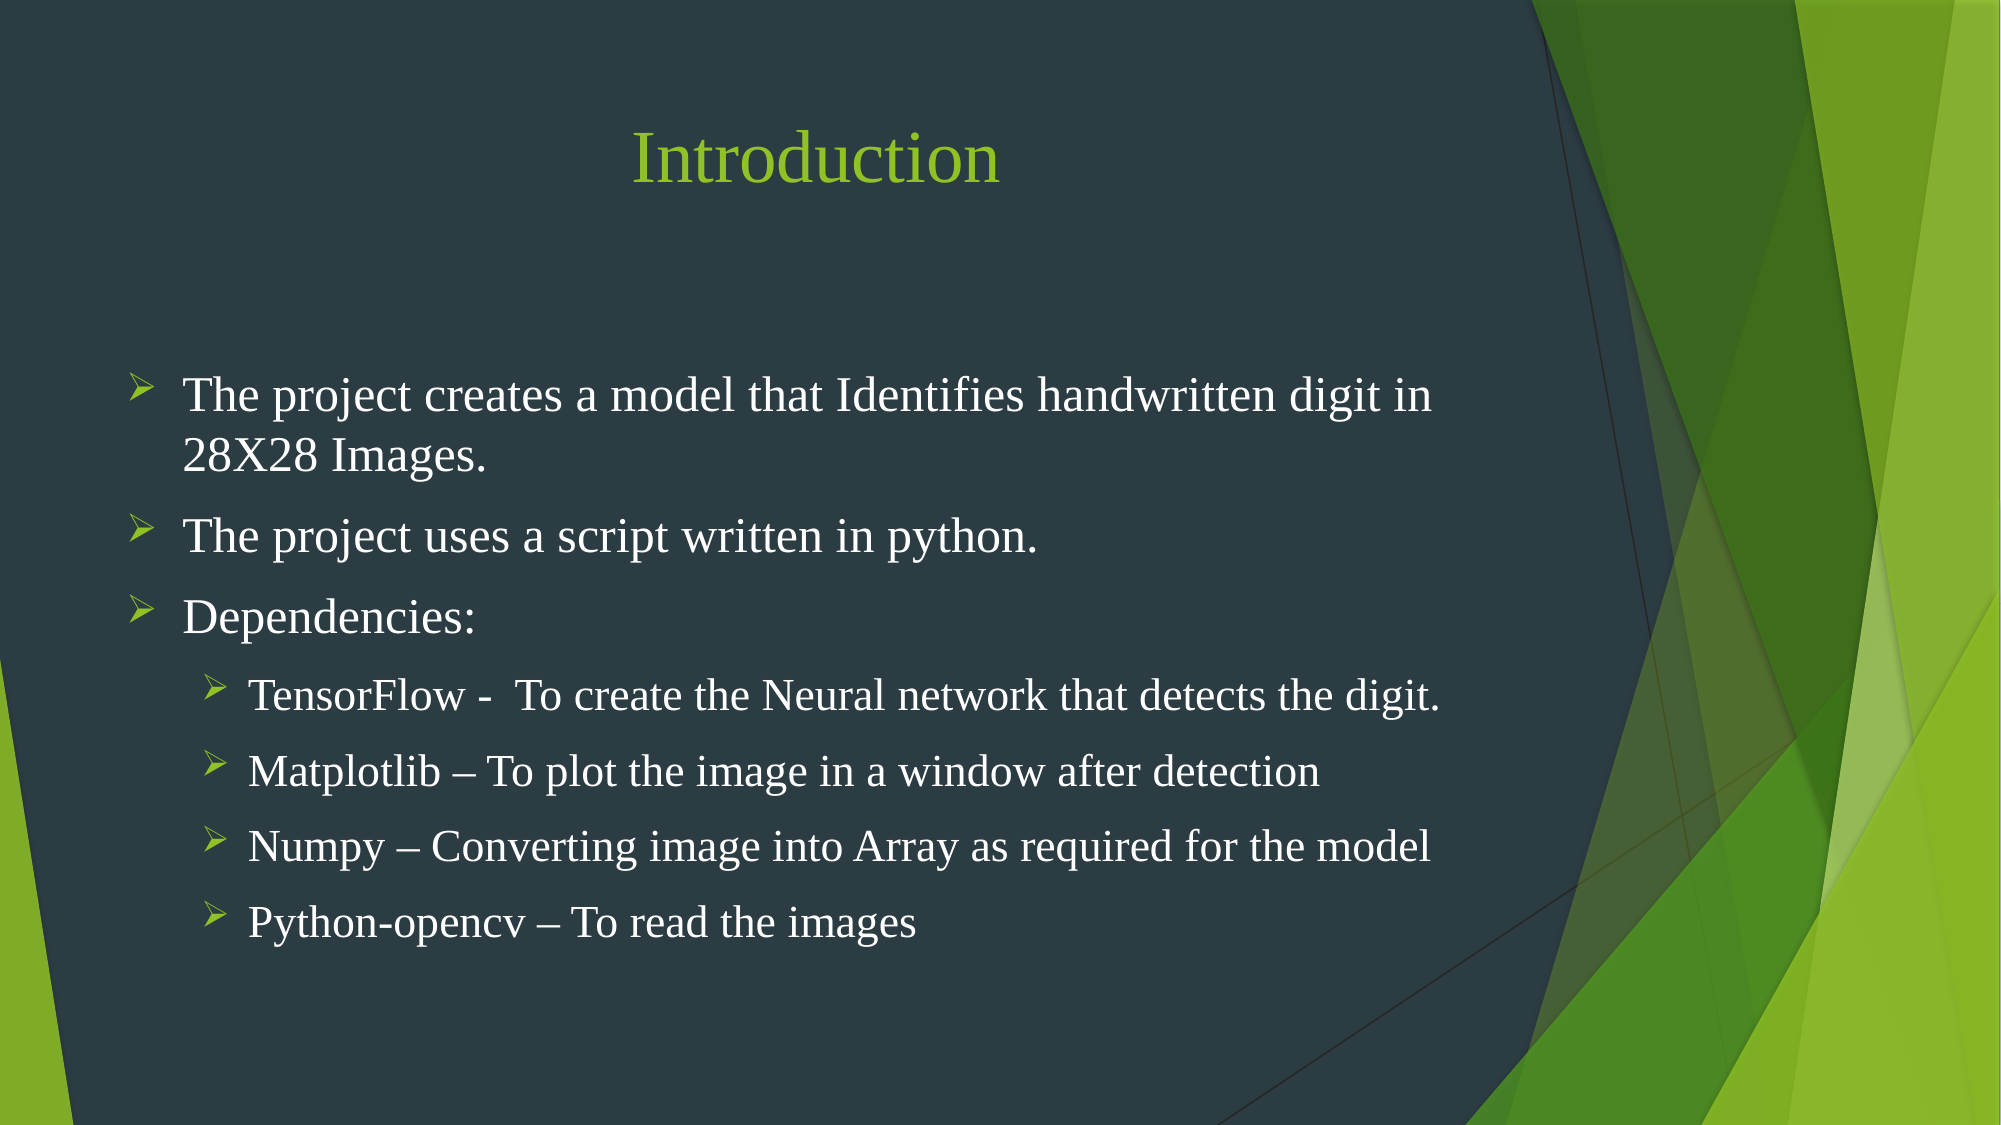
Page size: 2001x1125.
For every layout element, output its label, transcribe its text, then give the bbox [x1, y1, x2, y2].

title Introduction [111, 99, 1522, 317]
list The project creates a model that Identifies handwritten digit in 28X28 Images. The project uses a script written in python. Dependencies: TensorFlow - To create the Neural network that detects the digit. Matplotlib – To plot the image in a window after detection Numpy – Converting image into Array as required for the model Python-opencv – To read the images [111, 354, 1522, 992]
